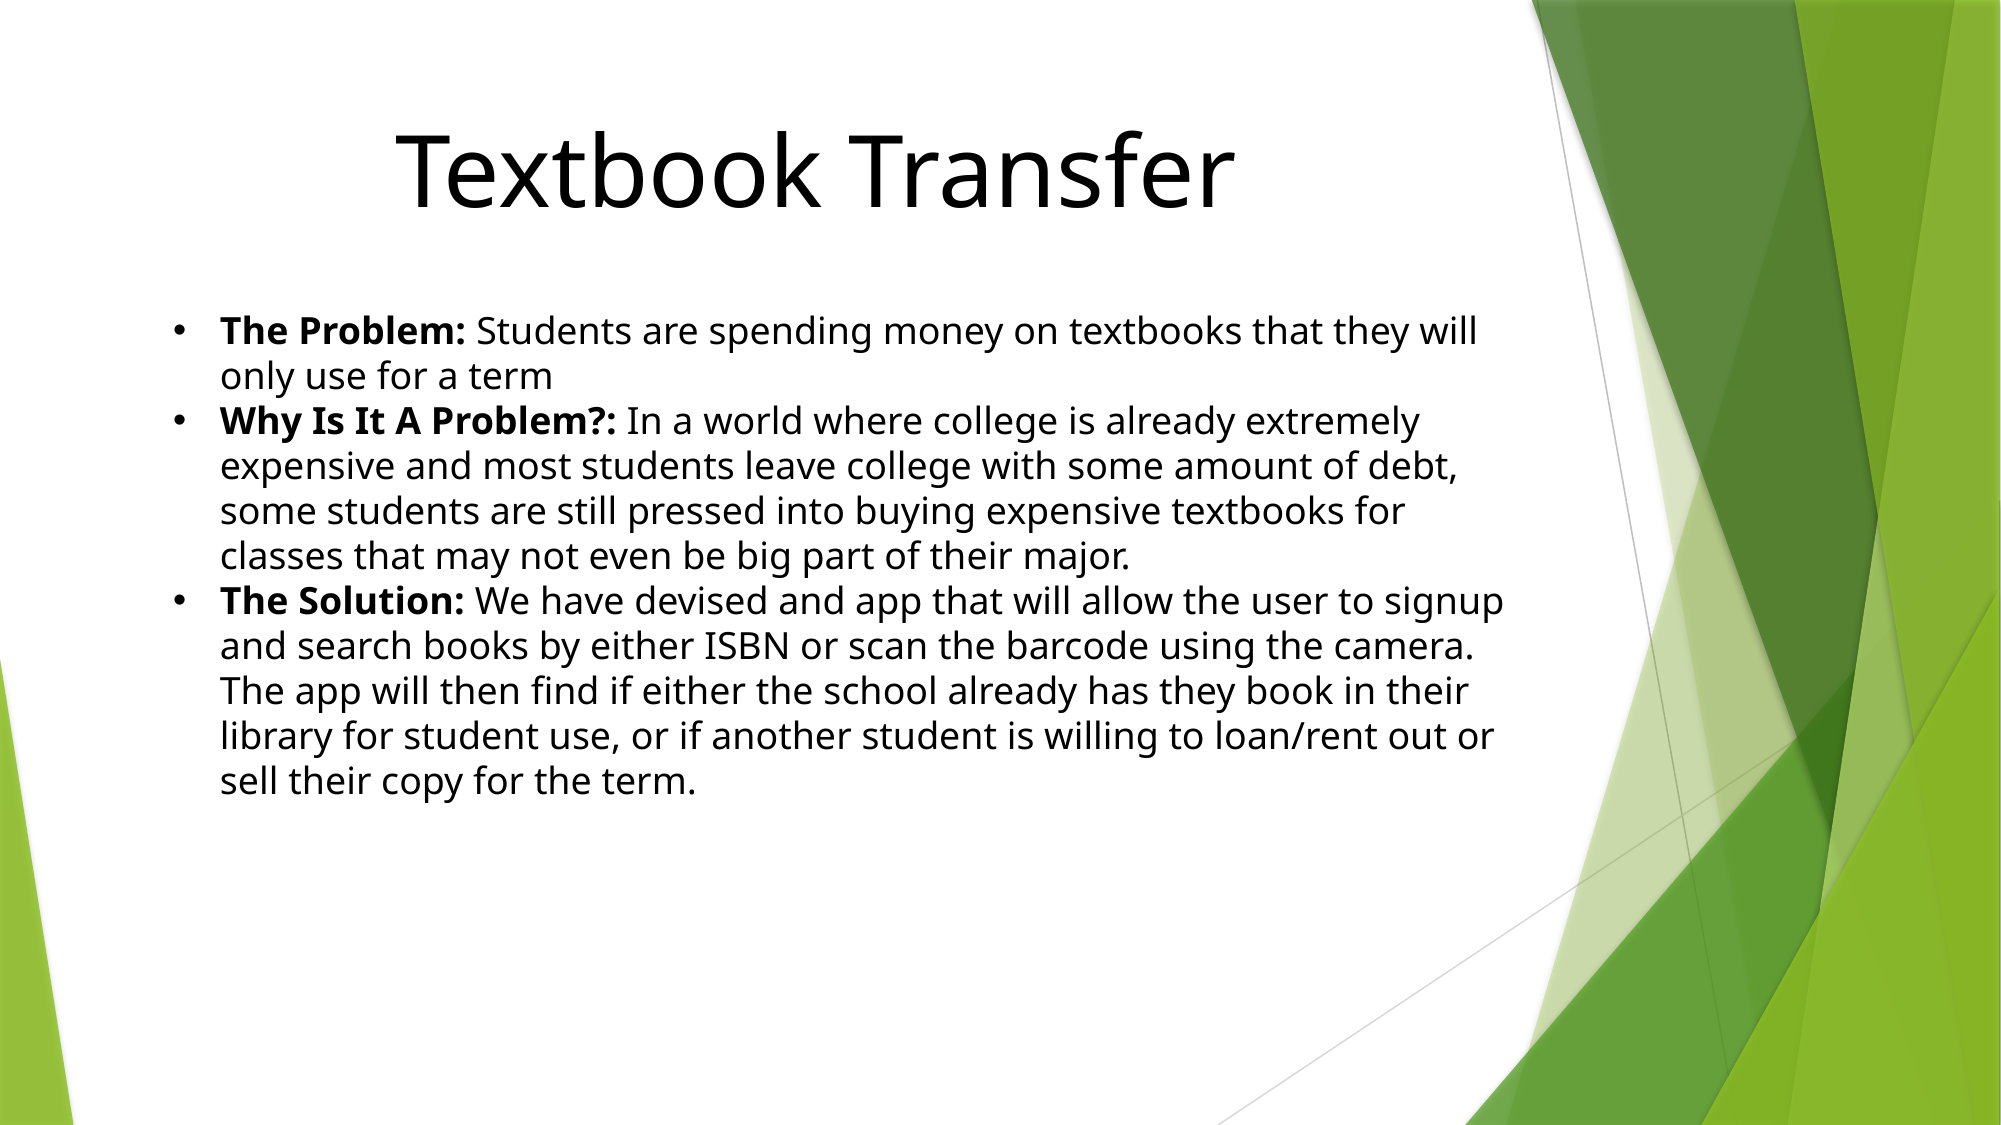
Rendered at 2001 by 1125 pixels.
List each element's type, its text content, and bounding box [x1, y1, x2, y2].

text_box The Problem: Students are spending money on textbooks that they will only use for a term Why Is It A Problem?: In a world where college is already extremely expensive and most students leave college with some amount of debt, some students are still pressed into buying expensive textbooks for classes that may not even be big part of their major. The Solution: We have devised and app that will allow the user to signup and search books by either ISBN or scan the barcode using the camera. The app will then find if either the school already has they book in their library for student use, or if another student is willing to loan/rent out or sell their copy for the term. [158, 299, 1522, 810]
title Textbook Transfer [111, 99, 1522, 317]
